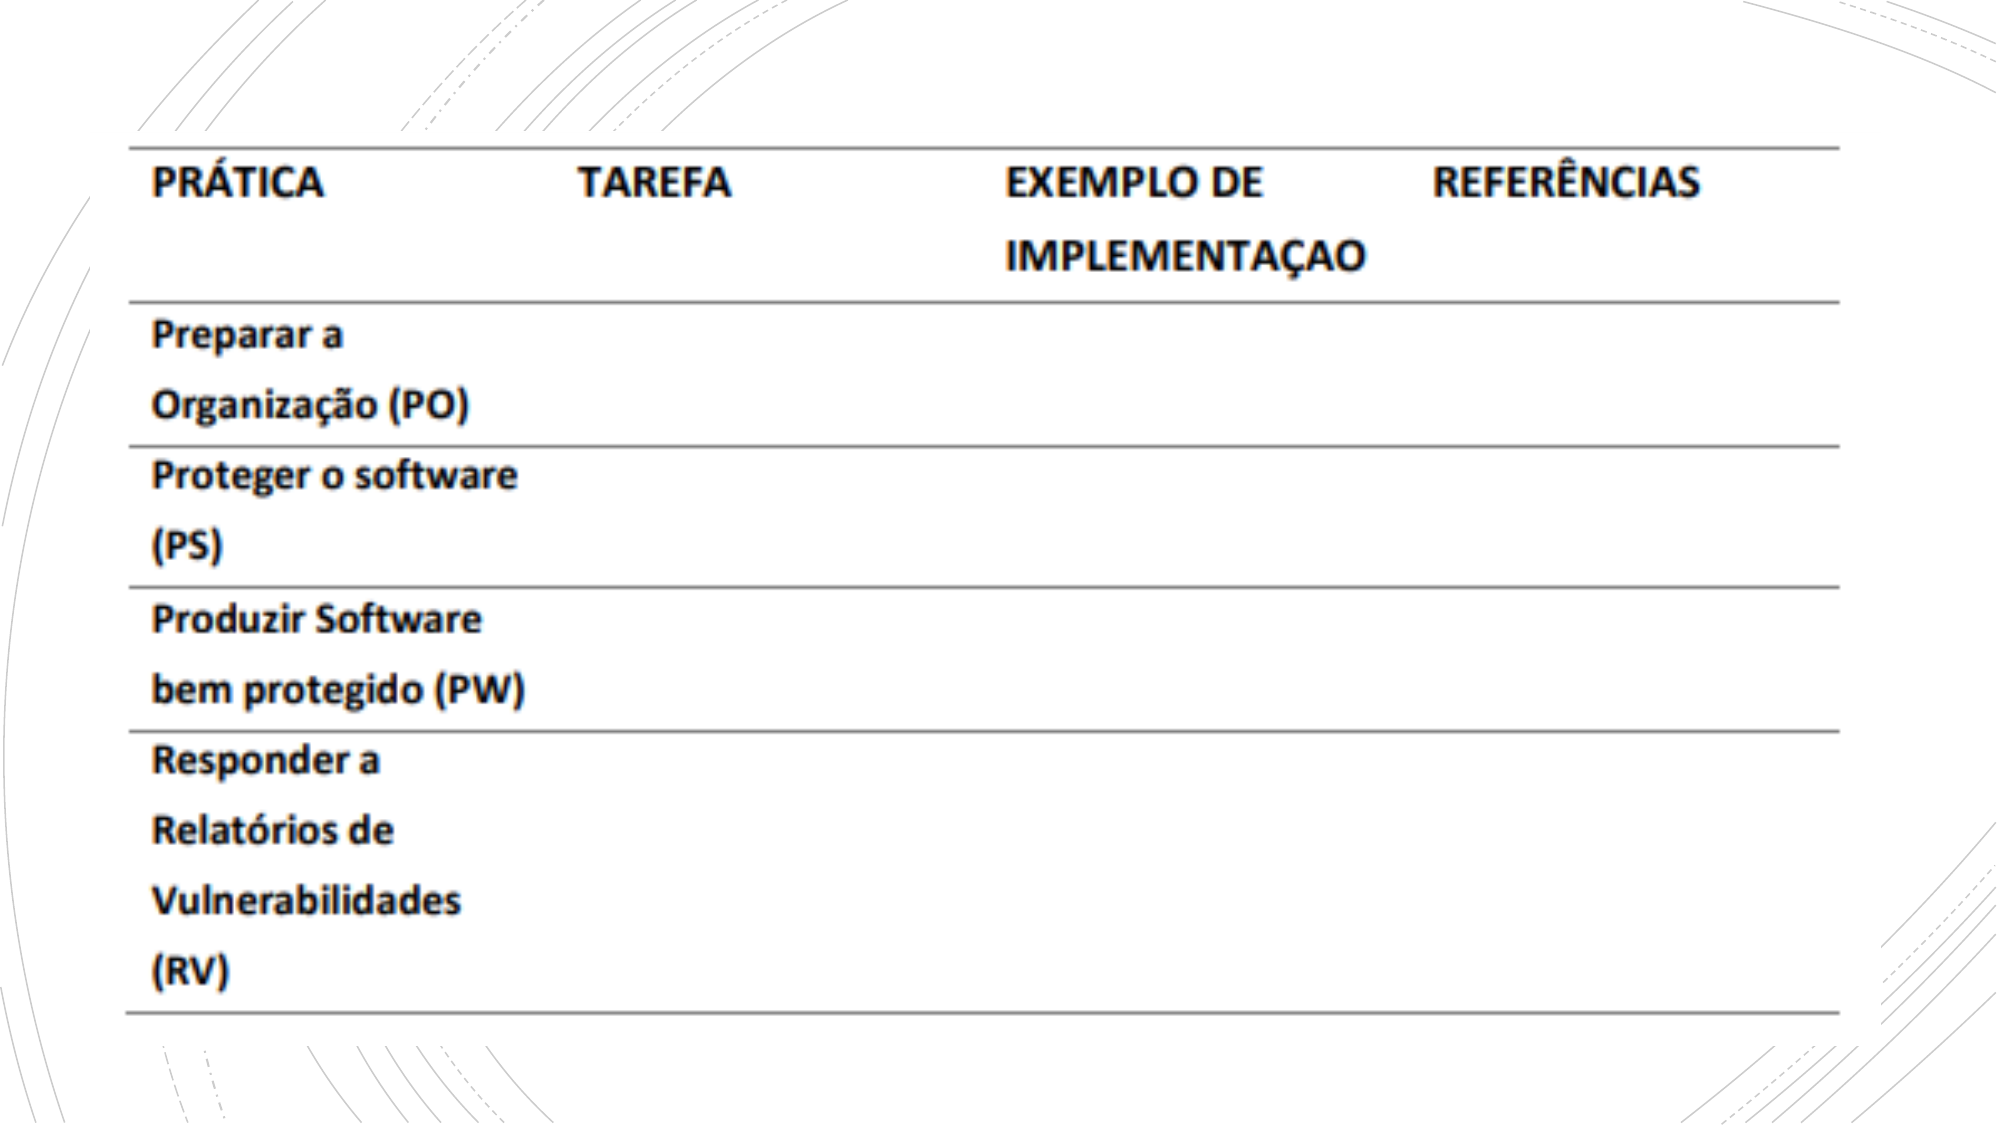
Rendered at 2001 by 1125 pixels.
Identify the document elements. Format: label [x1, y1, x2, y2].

picture [90, 131, 1881, 1046]
